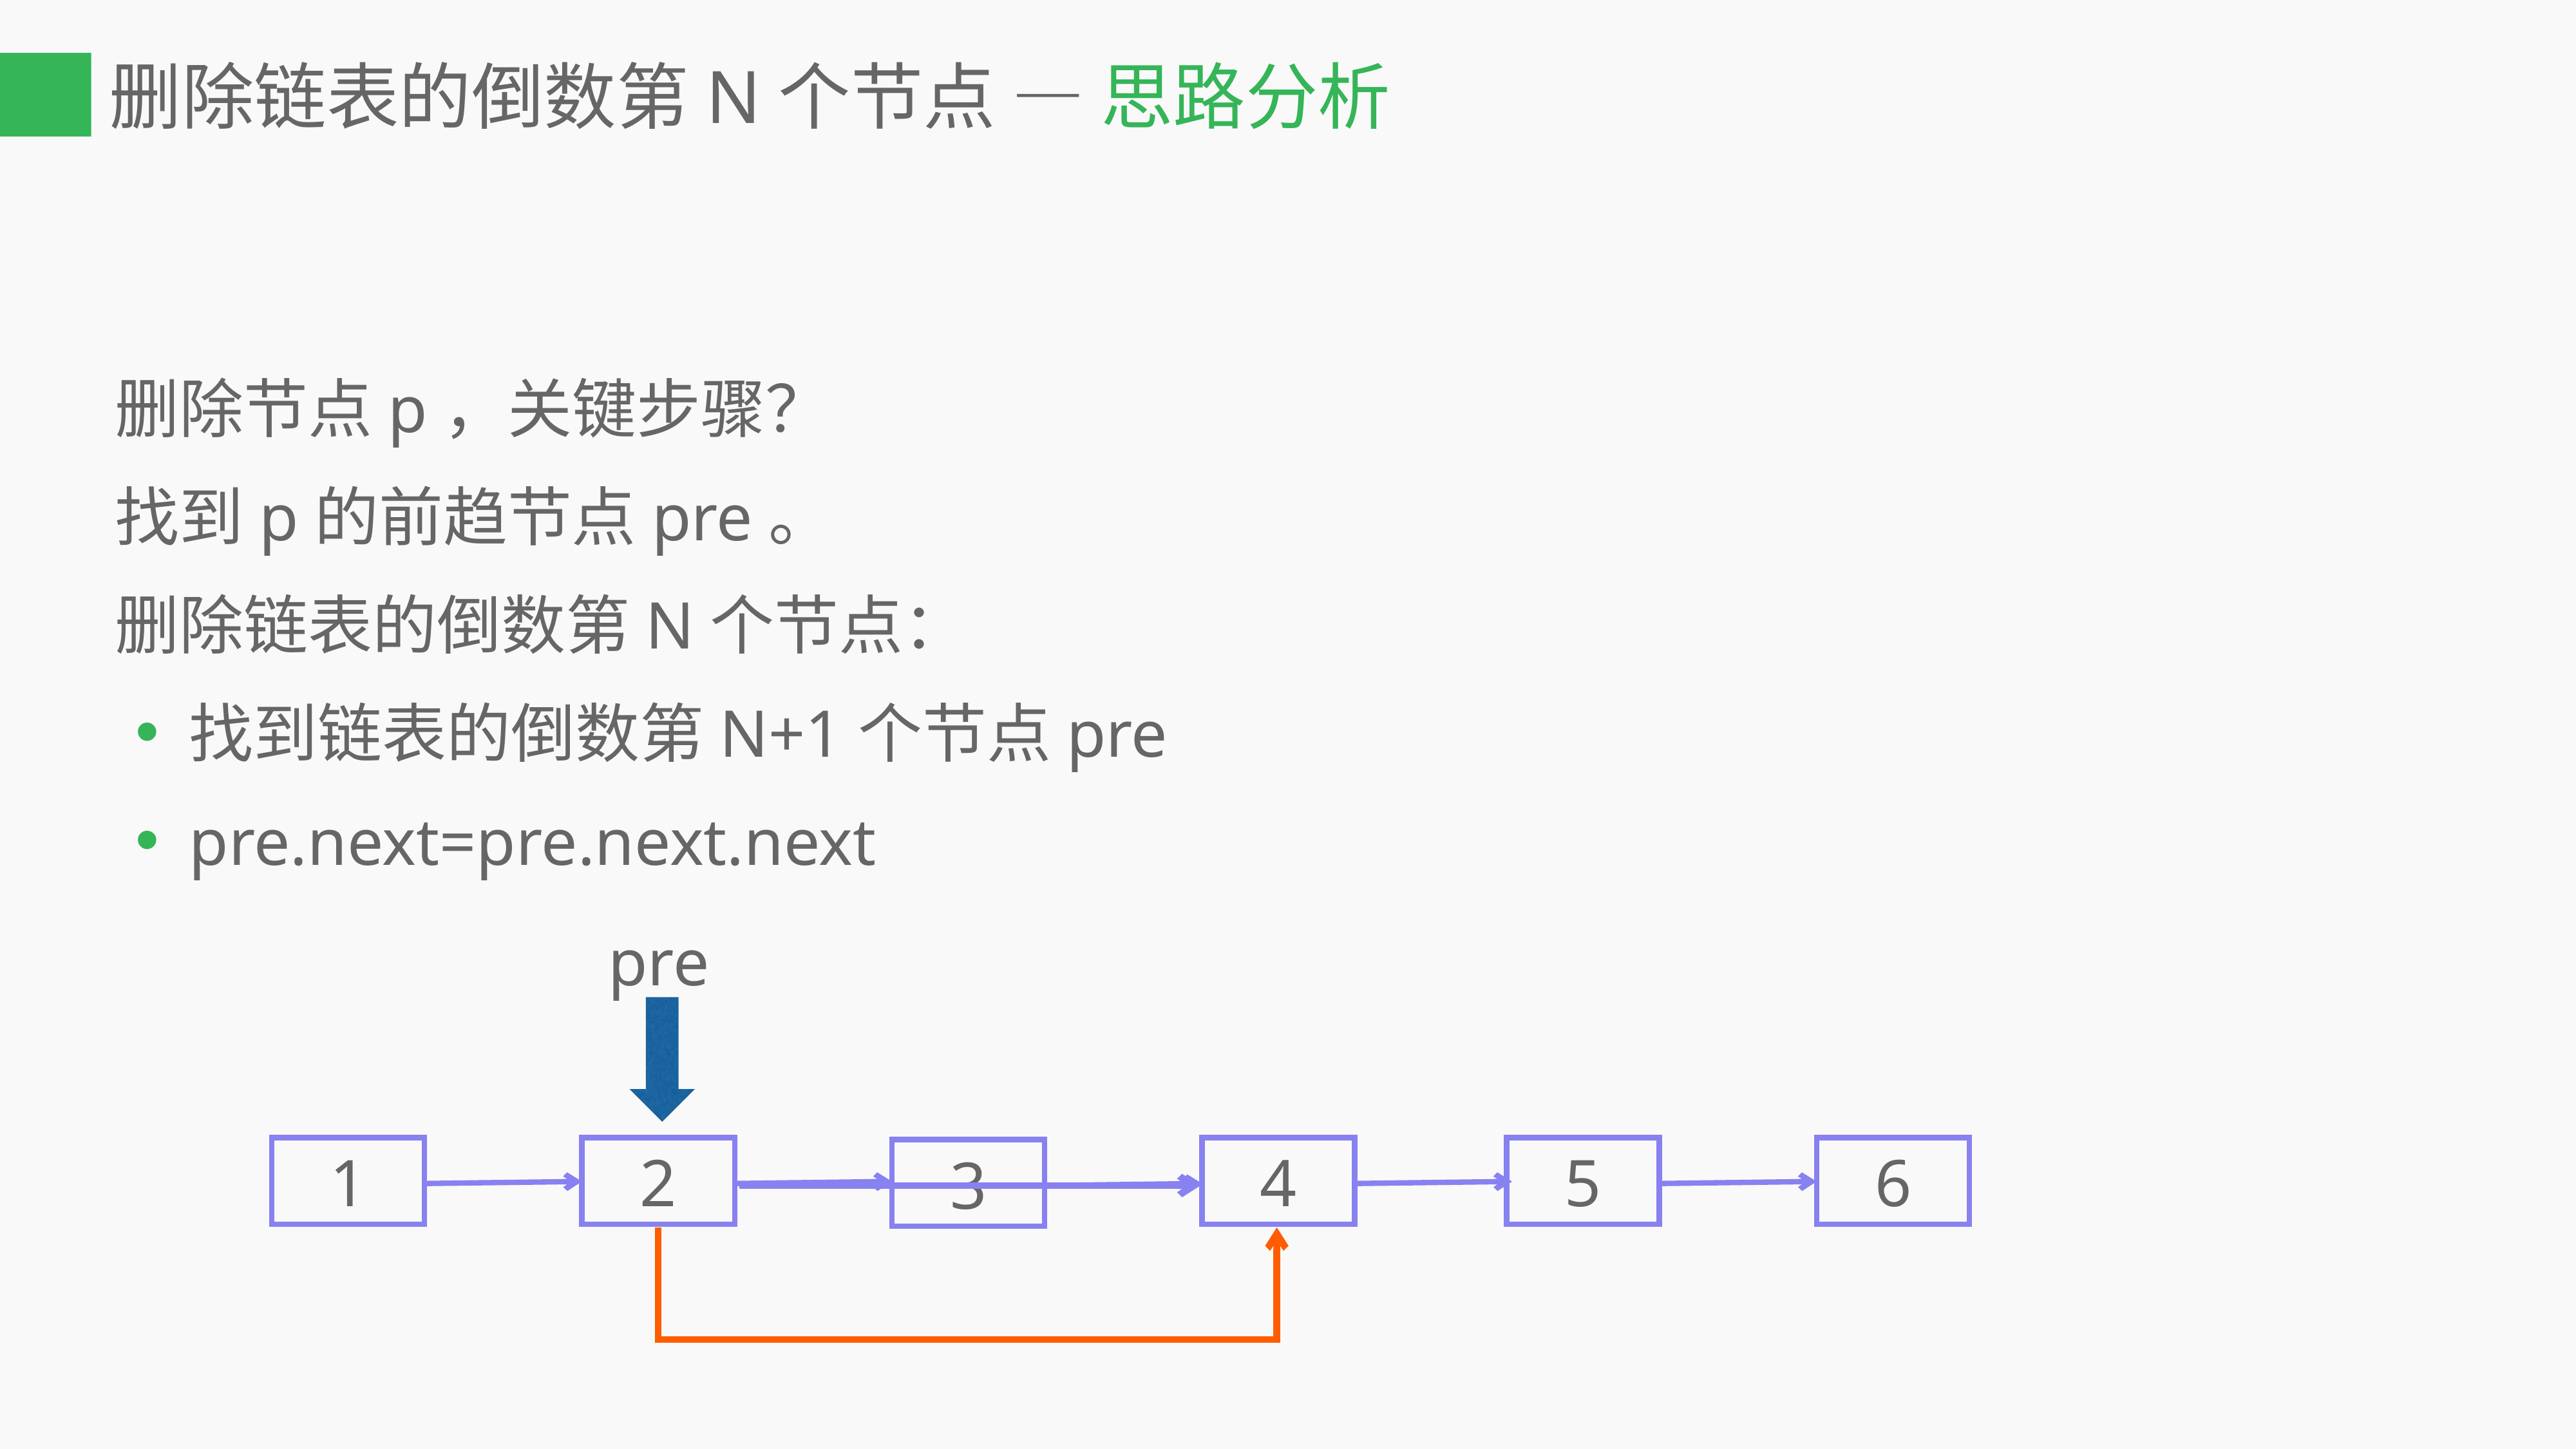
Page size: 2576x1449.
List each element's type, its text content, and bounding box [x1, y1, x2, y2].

title 删除链表的倒数第N个节点 — 思路分析 [108, 44, 2540, 144]
text_box [629, 1003, 696, 1122]
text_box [1044, 1183, 1202, 1186]
picture [0, 53, 91, 137]
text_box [1659, 1181, 1817, 1184]
text_box 5 [1506, 1137, 1660, 1225]
text_box 4 [1202, 1137, 1355, 1225]
text_box 2 [582, 1137, 735, 1225]
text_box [734, 1181, 893, 1184]
text_box 6 [1817, 1137, 1970, 1225]
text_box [1354, 1181, 1513, 1184]
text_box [424, 1181, 582, 1184]
text_box 1 [272, 1137, 425, 1225]
text_box 3 [892, 1189, 1045, 1227]
text_box pre [582, 916, 735, 1003]
subtitle 删除节点p，关键步骤？ 找到p的前趋节点pre。 删除链表的倒数第N个节点： 找到链表的倒数第N+1个节点pre pre.next=pre.next.next [115, 337, 2461, 1424]
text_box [658, 1227, 1279, 1343]
text_box 3 [892, 1139, 1045, 1182]
